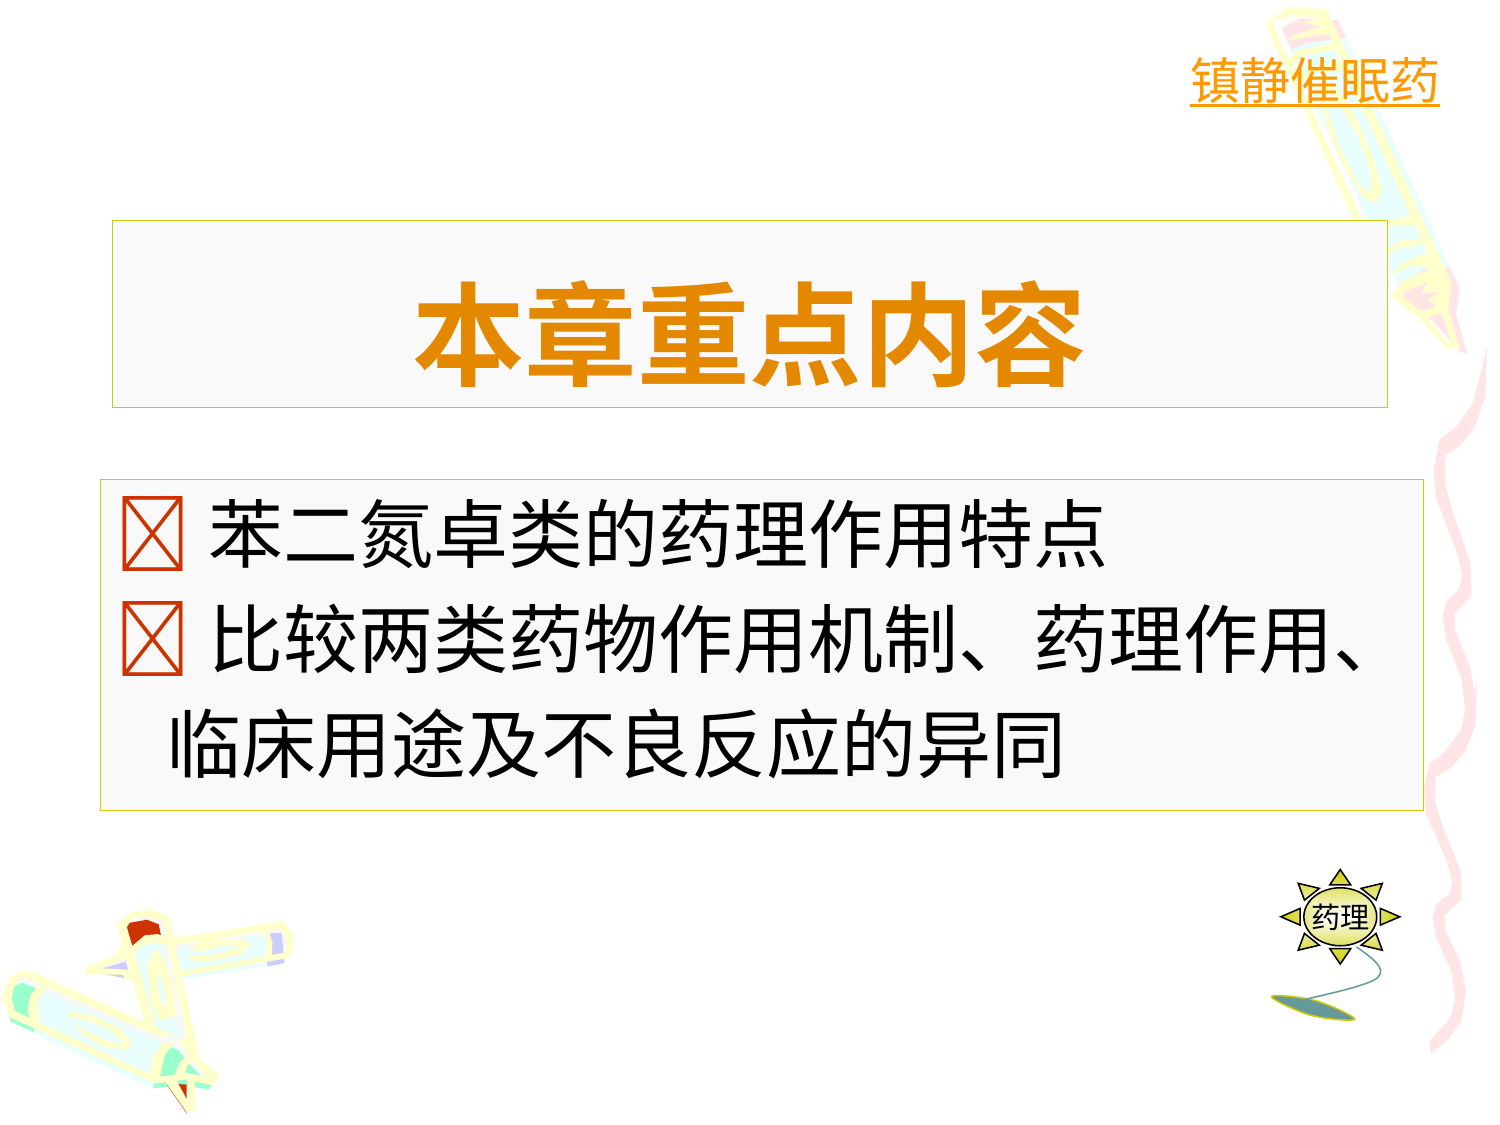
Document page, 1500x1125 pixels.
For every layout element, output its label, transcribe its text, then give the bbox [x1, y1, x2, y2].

text_box 镇静催眠药 [1175, 42, 1456, 118]
list 苯二氮卓类的药理作用特点 比较两类药物作用机制、药理作用、 临床用途及不良反应的异同 [100, 479, 1424, 811]
title 本章重点内容 [112, 220, 1388, 408]
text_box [1269, 869, 1400, 1016]
